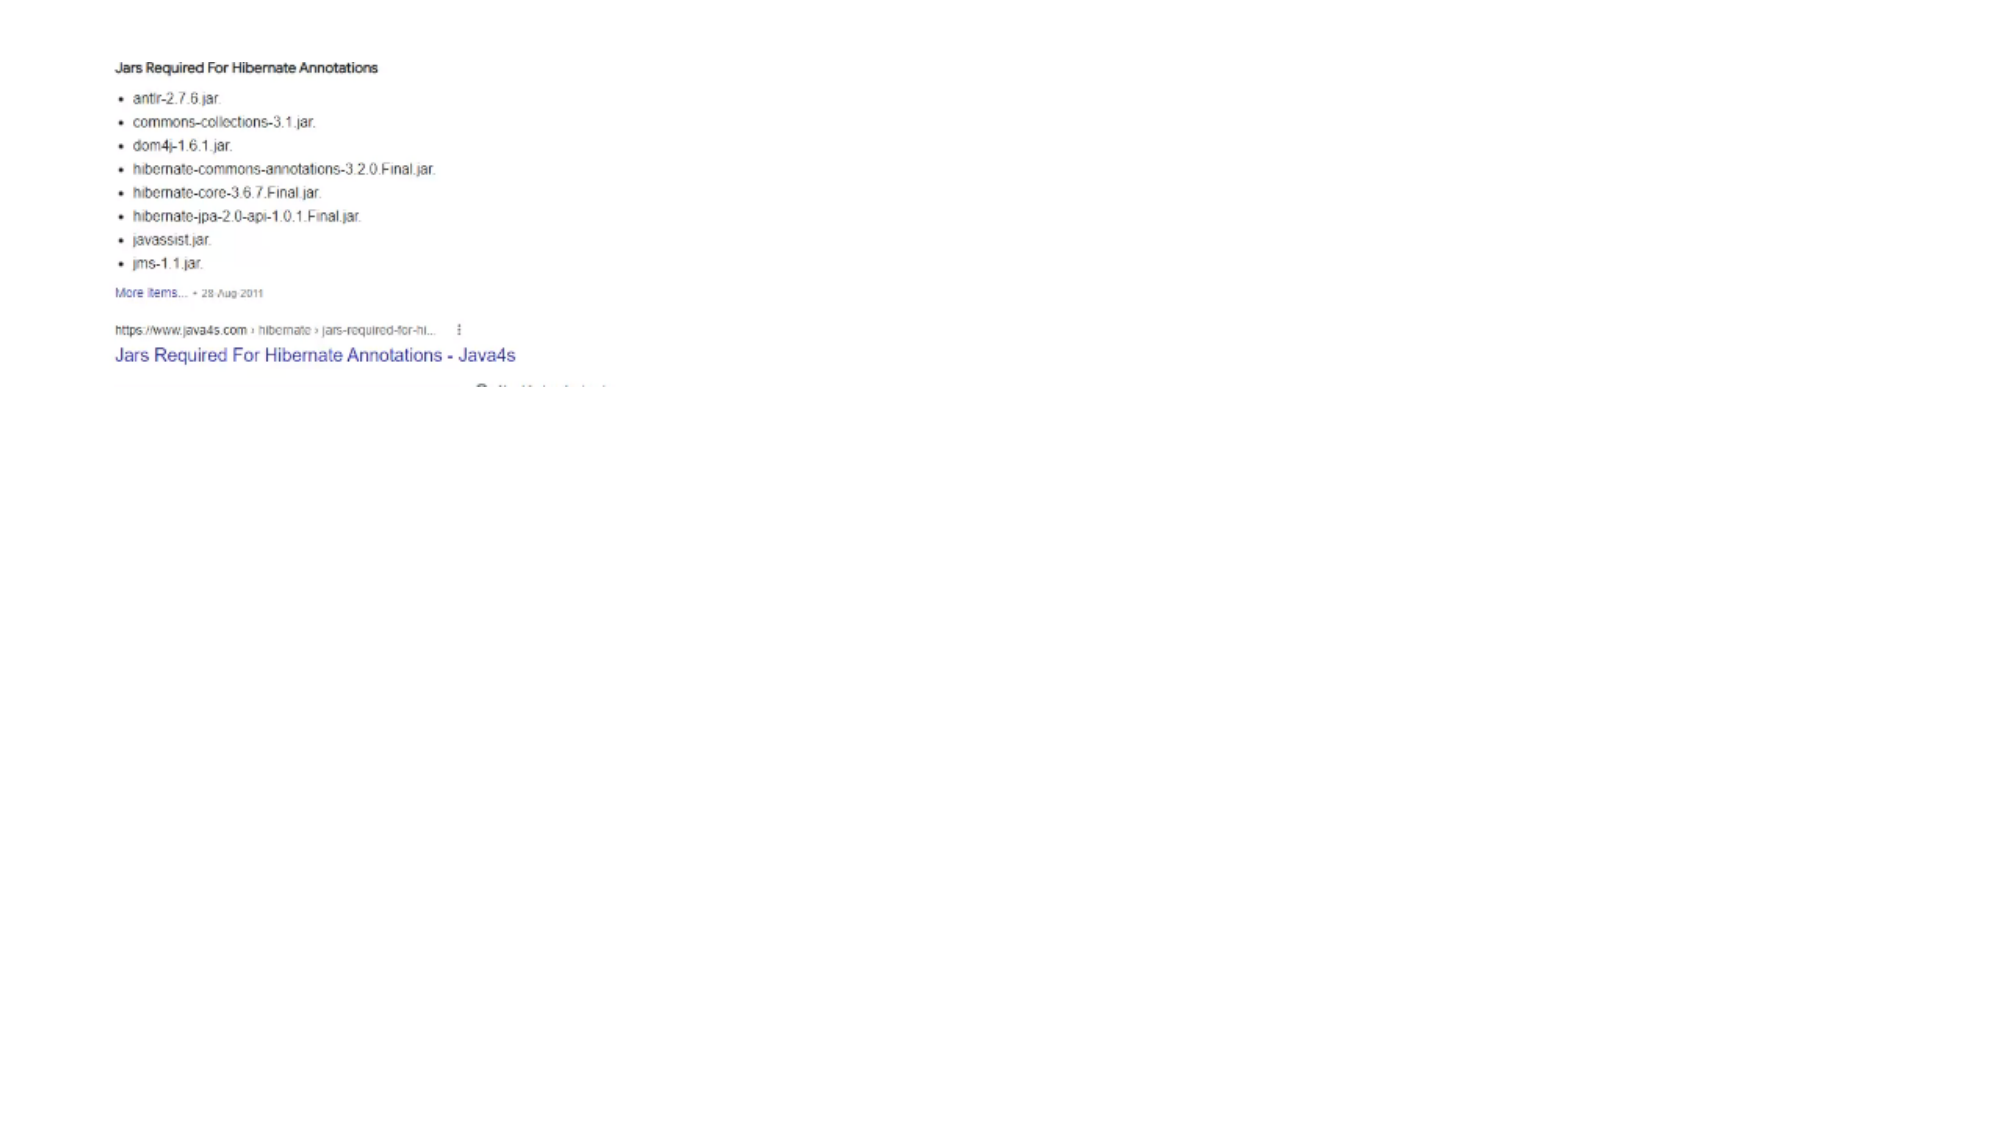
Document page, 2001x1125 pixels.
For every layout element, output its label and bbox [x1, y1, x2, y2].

picture [60, 62, 625, 387]
